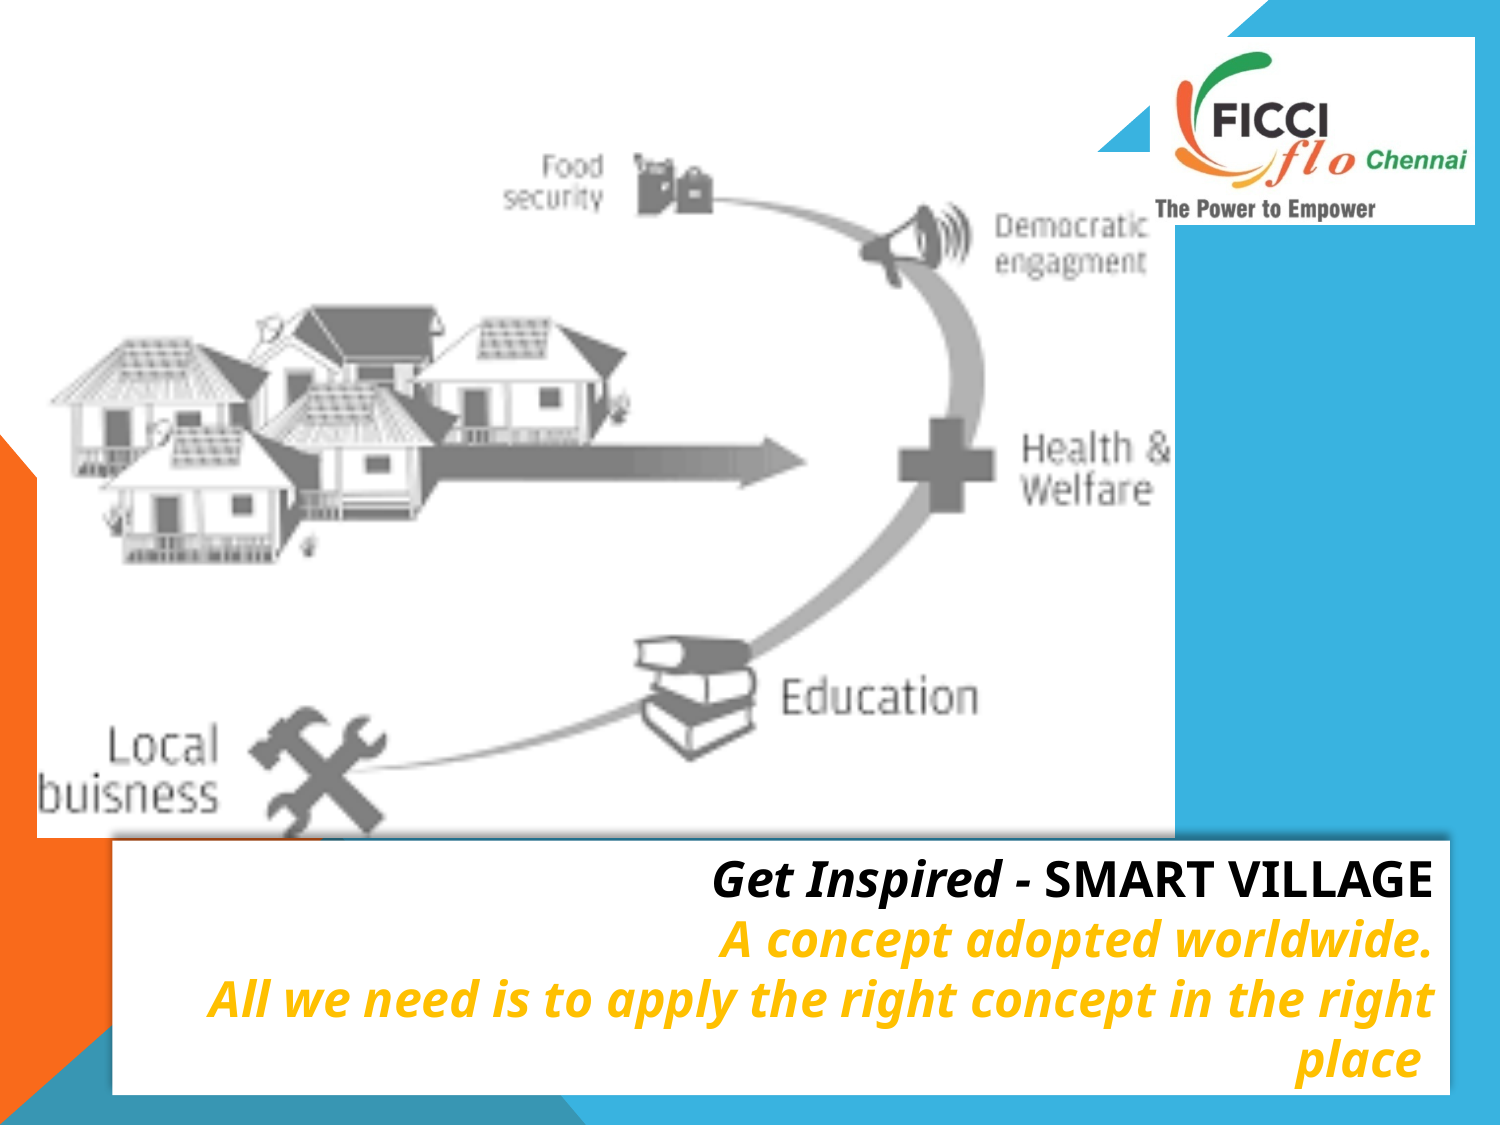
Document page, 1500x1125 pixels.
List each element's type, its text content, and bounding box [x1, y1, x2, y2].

text_box Get Inspired - SMART VILLAGE A concept adopted worldwide. All we need is to apply the right concept in the right place [112, 840, 1450, 1096]
picture [37, 37, 1476, 838]
